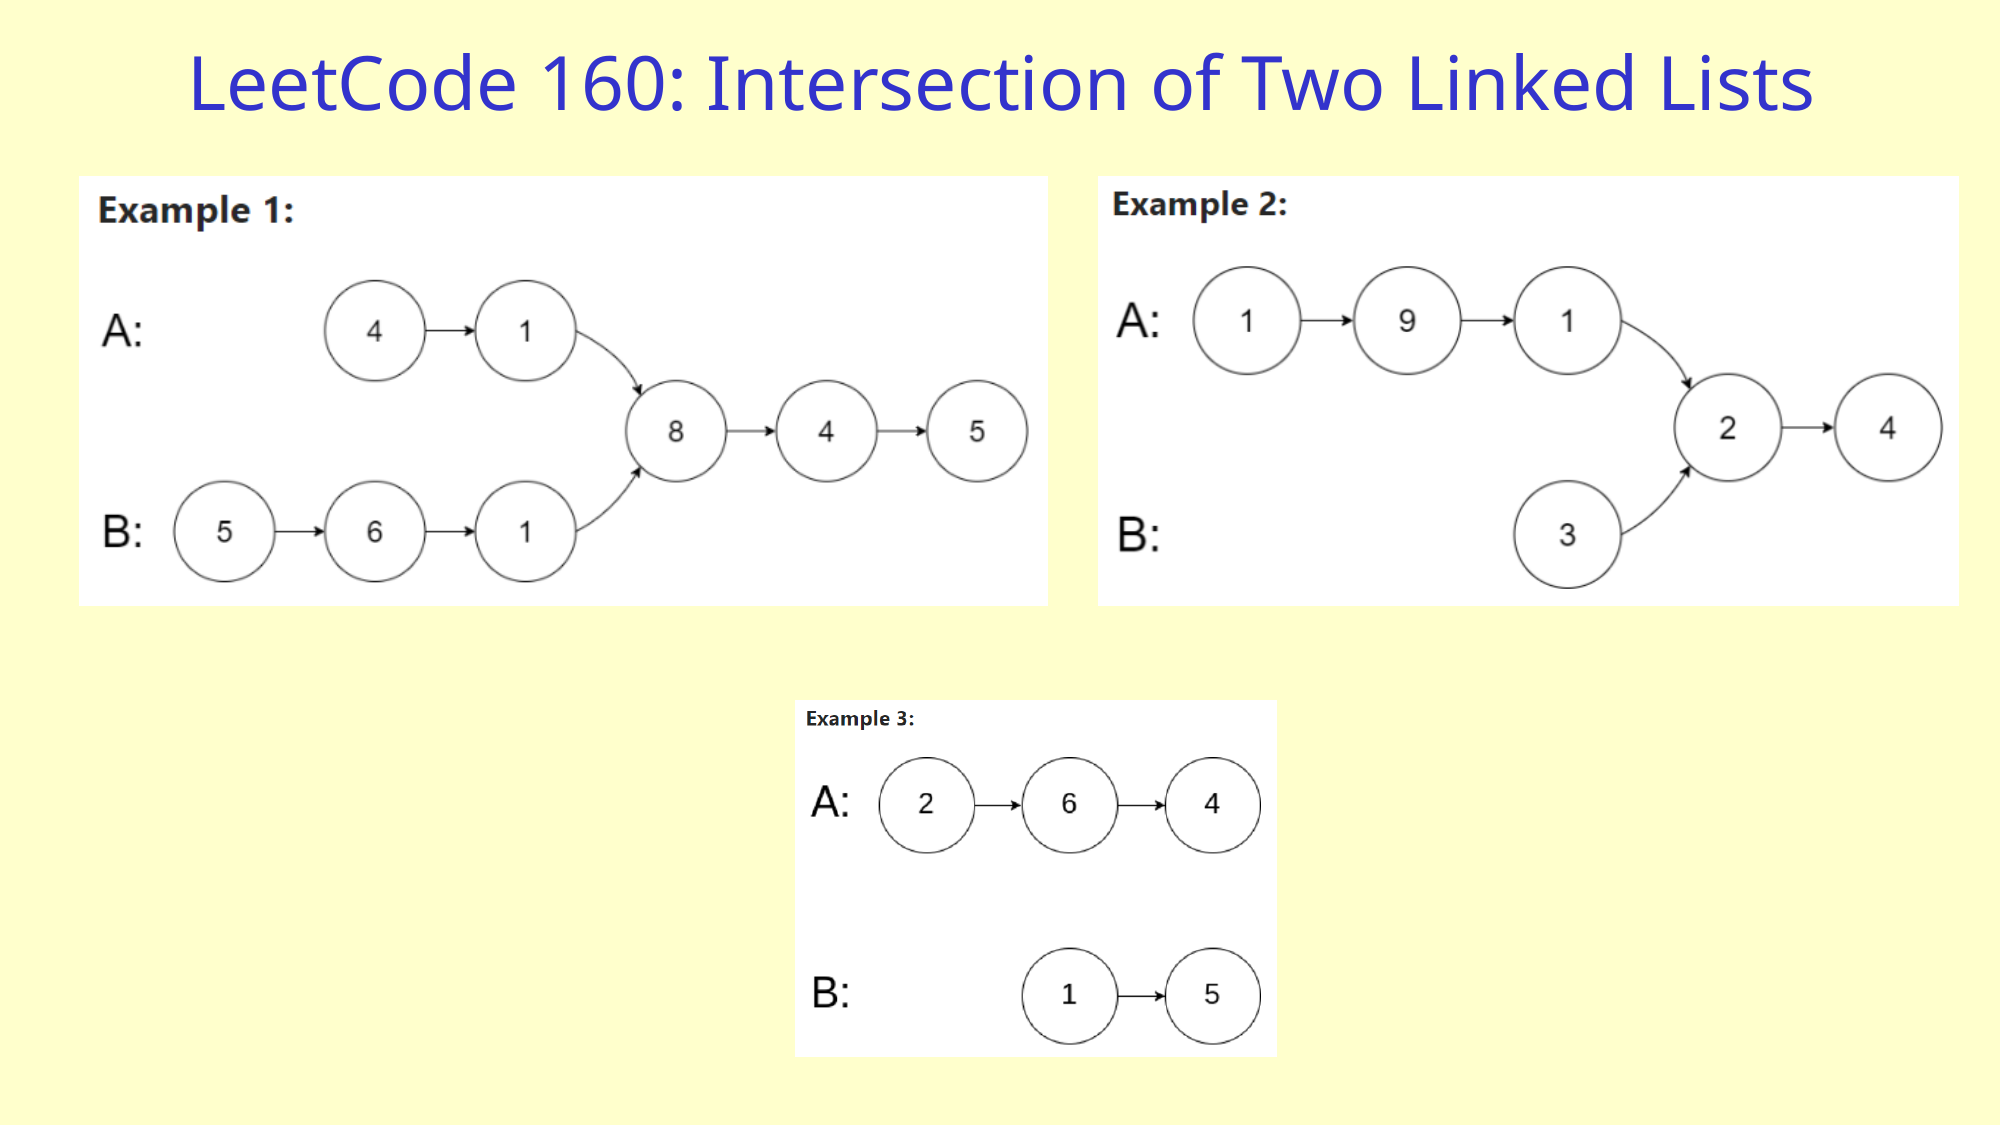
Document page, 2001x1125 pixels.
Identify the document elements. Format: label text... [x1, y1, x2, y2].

title LeetCode 160: Intersection of Two Linked Lists [45, 23, 1959, 138]
picture [79, 176, 1048, 607]
picture [795, 700, 1277, 1058]
picture [1097, 176, 1959, 607]
